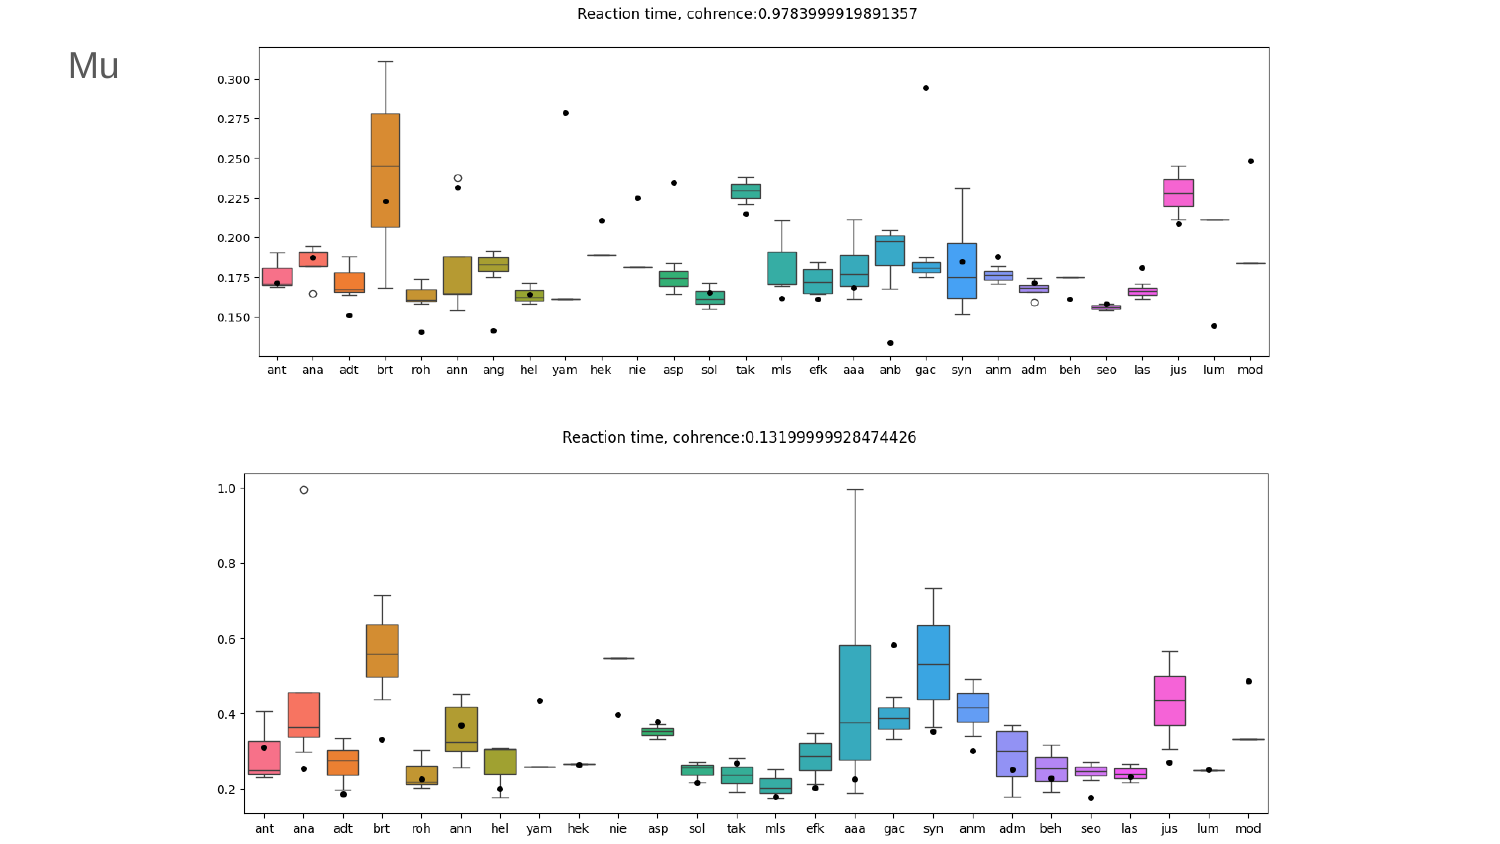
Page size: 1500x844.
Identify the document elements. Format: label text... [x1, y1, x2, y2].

picture [207, 421, 1276, 843]
picture [207, 0, 1276, 383]
text_box Mu [52, 25, 137, 101]
